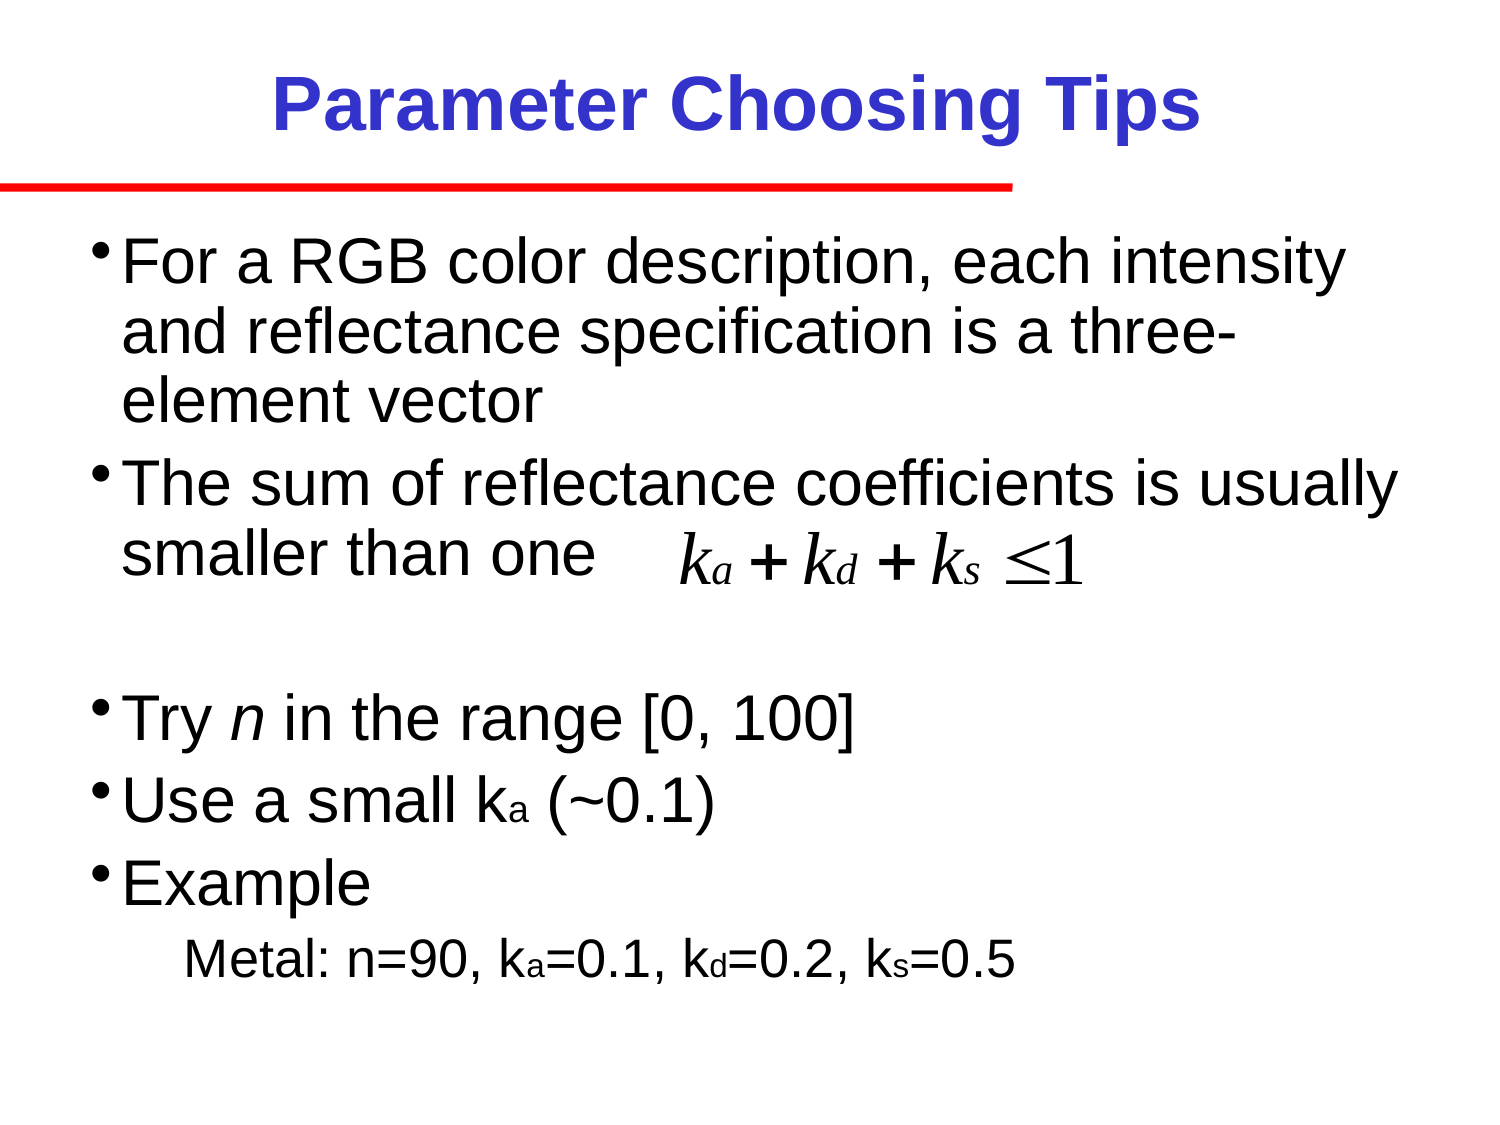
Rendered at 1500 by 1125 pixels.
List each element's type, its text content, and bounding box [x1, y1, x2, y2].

list For a RGB color description, each intensity and reflectance specification is a three-element vector The sum of reflectance coefficients is usually smaller than one Try n in the range [0, 100] Use a small ka (~0.1) Example Metal: n=90, ka=0.1, kd=0.2, ks=0.5 [75, 220, 1424, 1005]
title Parameter Choosing Tips [0, 12, 1475, 188]
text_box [666, 515, 1093, 604]
